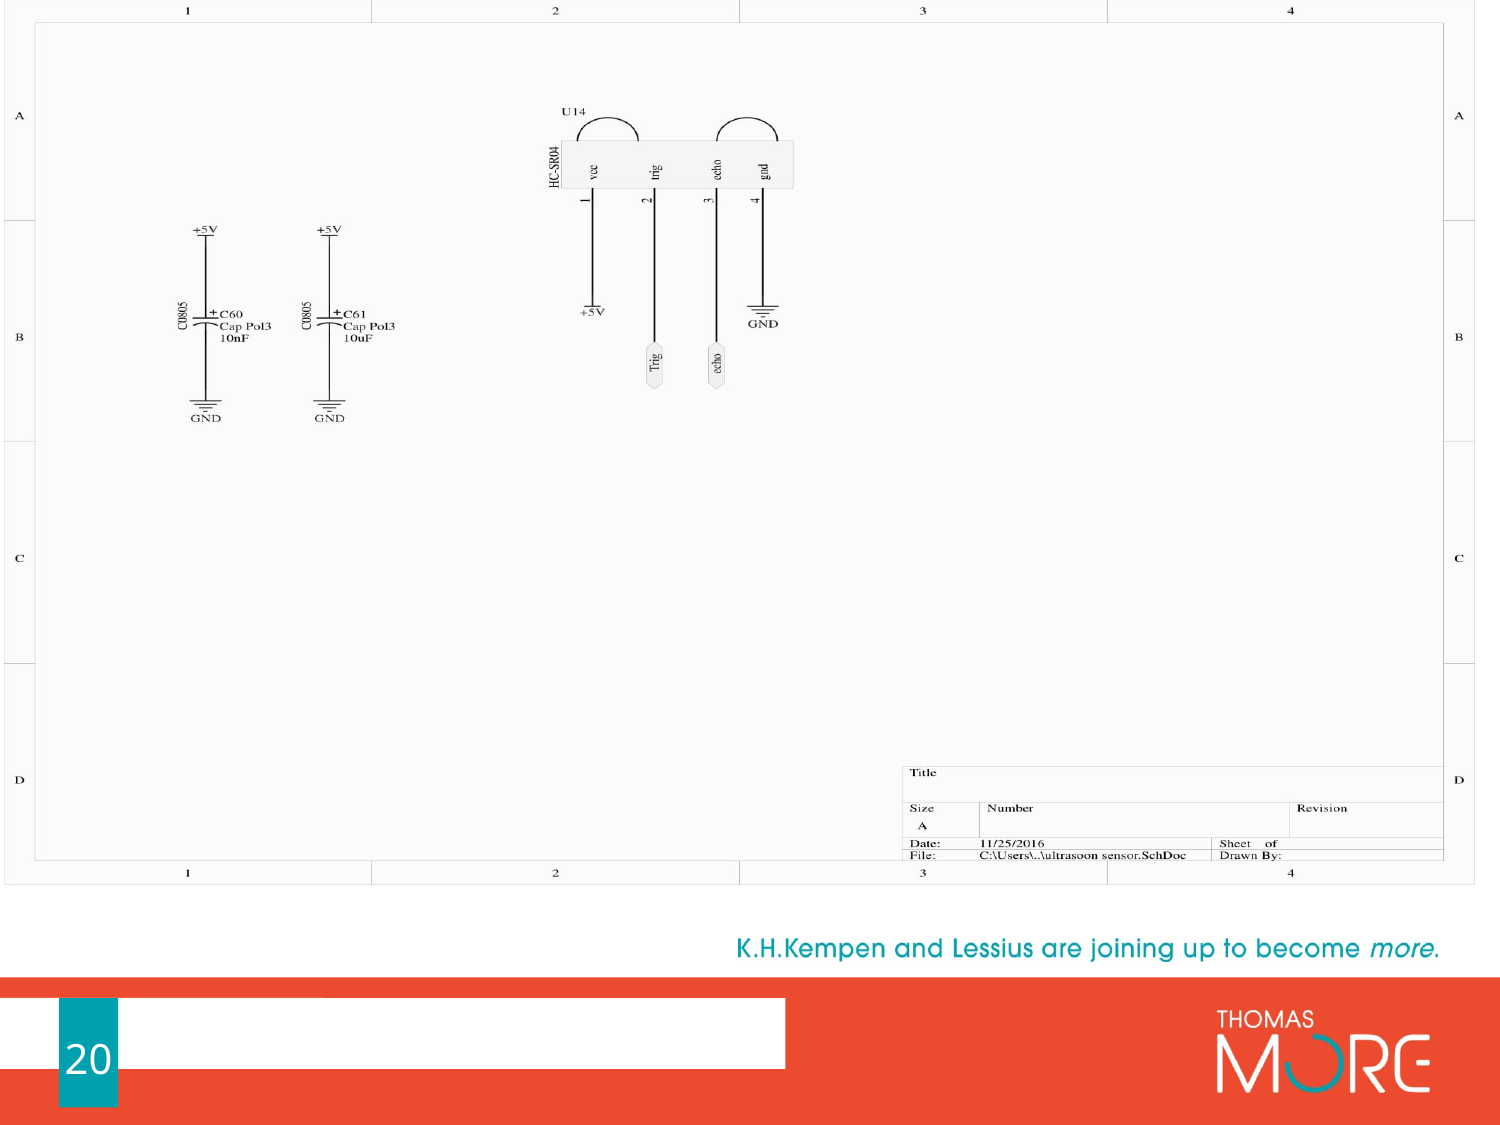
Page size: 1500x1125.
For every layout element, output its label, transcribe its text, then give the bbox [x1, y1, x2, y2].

slide_number 20 [59, 998, 119, 1108]
picture [738, 938, 1438, 962]
picture [1187, 980, 1459, 1122]
footer [123, 998, 786, 1069]
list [4, 0, 1476, 885]
